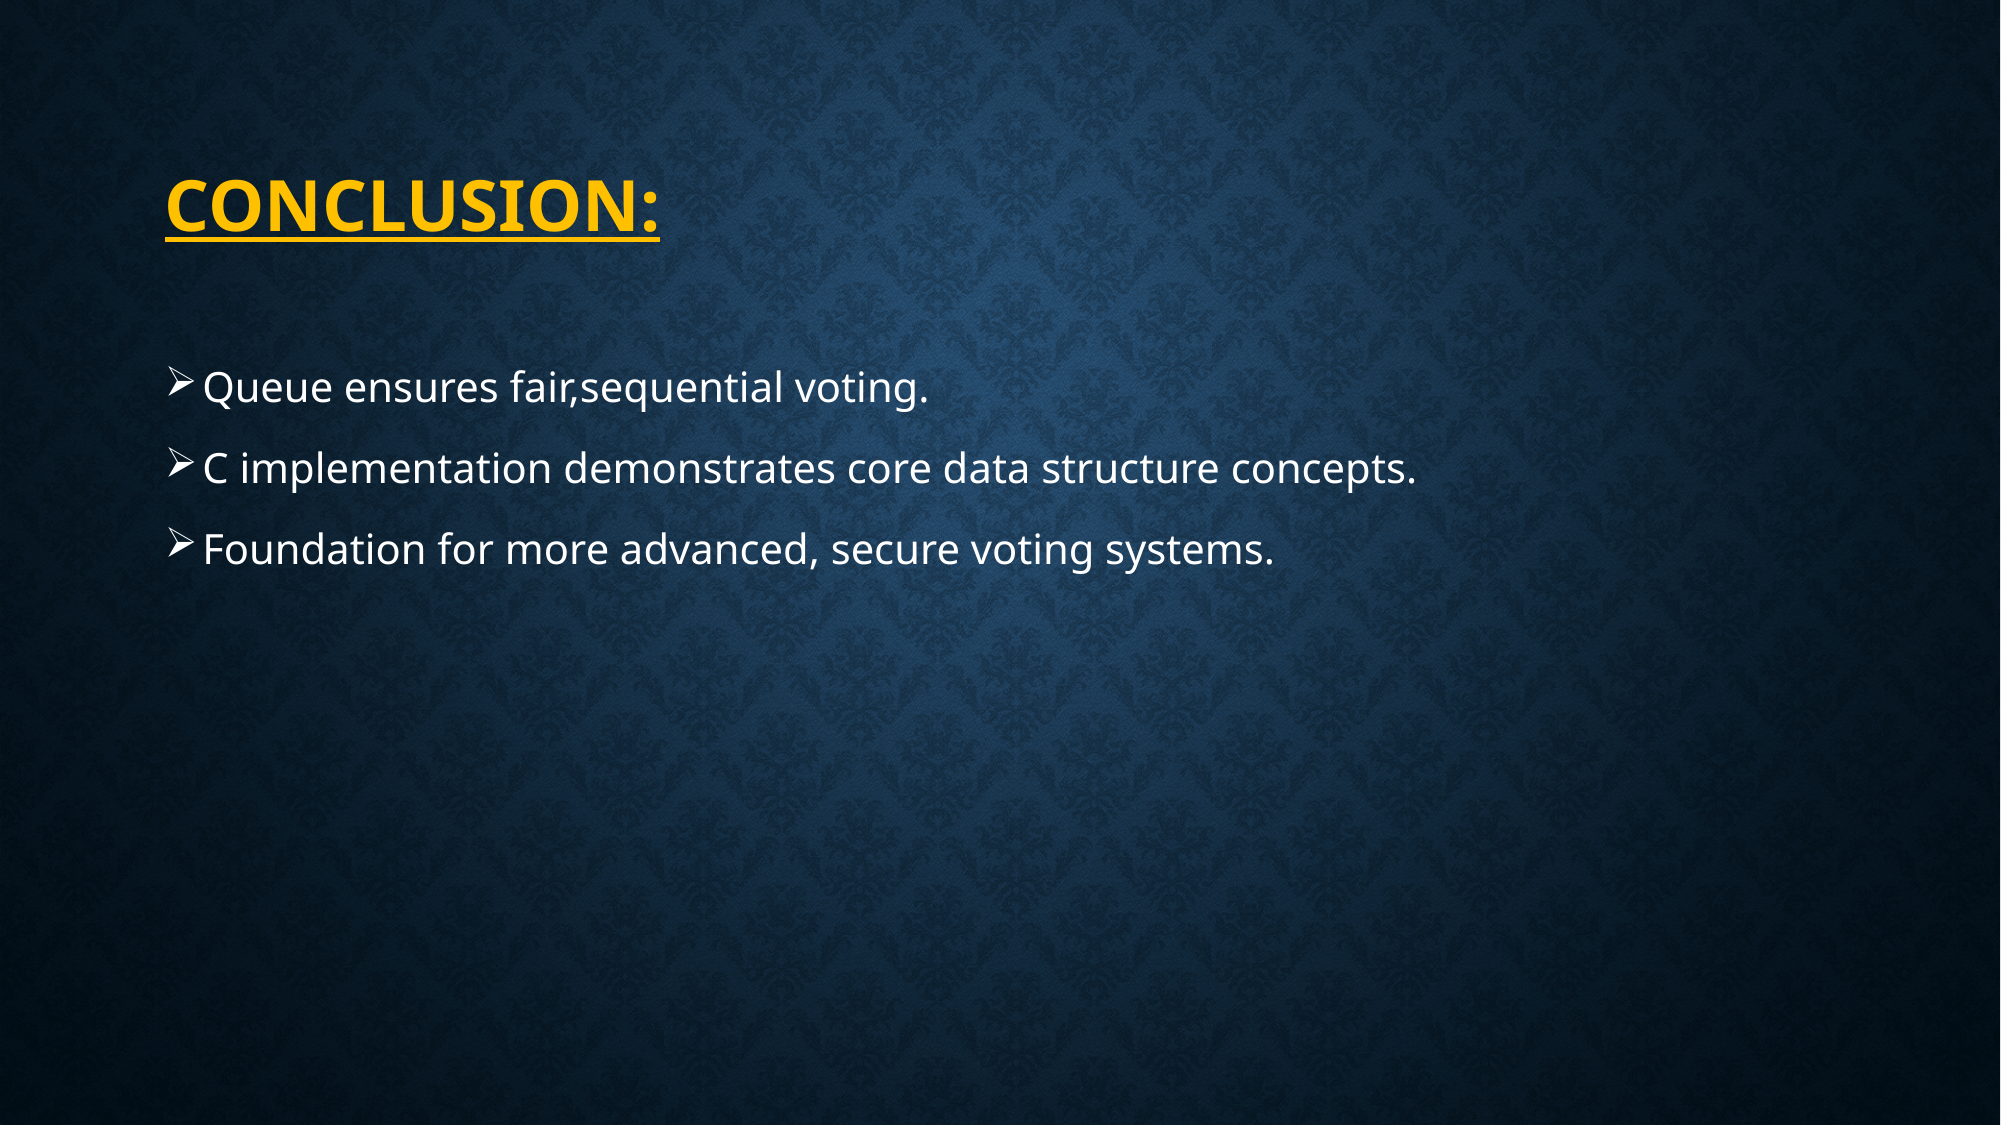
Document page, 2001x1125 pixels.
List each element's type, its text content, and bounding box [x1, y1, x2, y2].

list Queue ensures fair,sequential voting. C implementation demonstrates core data structure concepts. Foundation for more advanced, secure voting systems. [149, 343, 1849, 950]
title Conclusion: [149, 99, 1849, 318]
